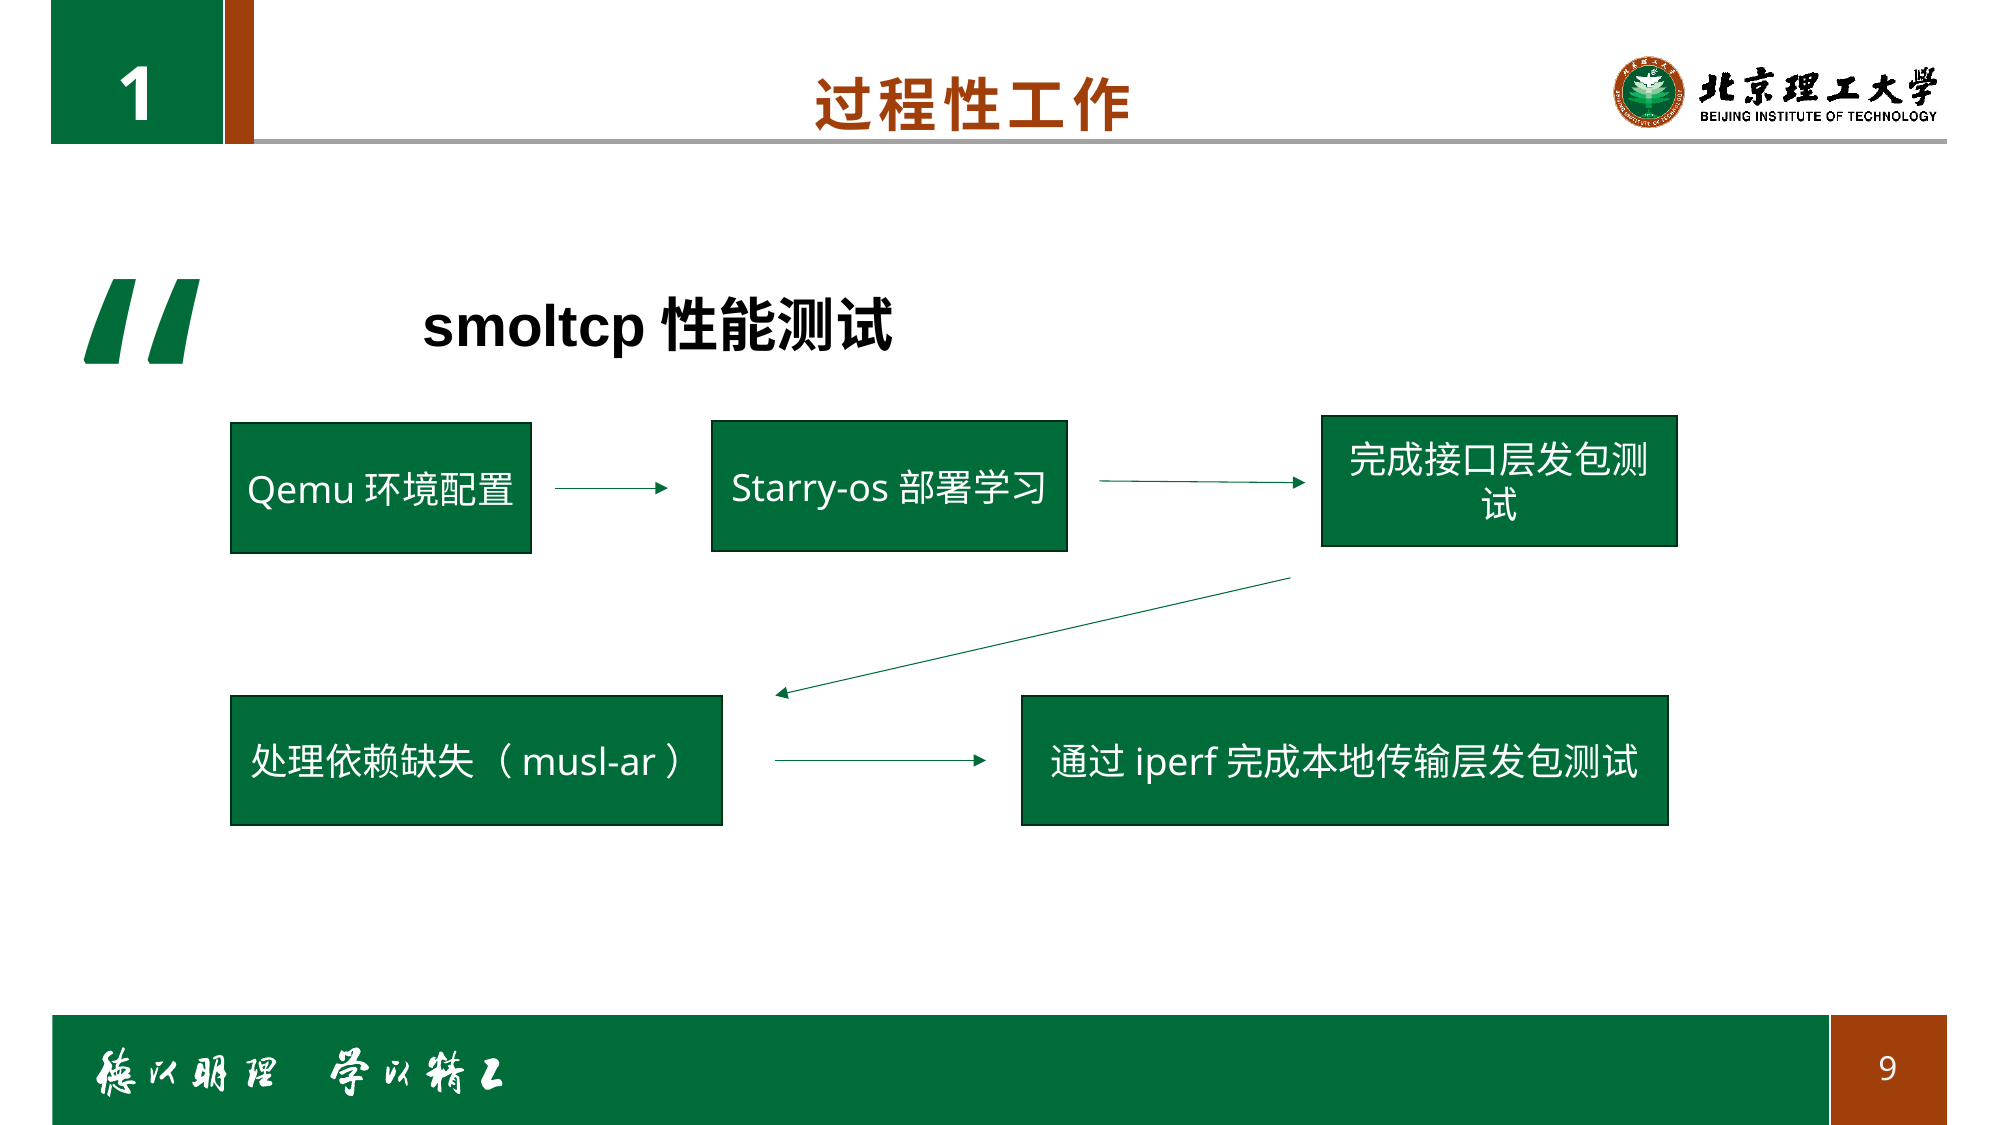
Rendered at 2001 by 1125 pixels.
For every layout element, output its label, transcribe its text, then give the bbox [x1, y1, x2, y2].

text_box [170, 211, 1830, 928]
text_box Qemu环境配置 [230, 422, 532, 554]
title 过程性工作 [263, 49, 1682, 143]
text_box “ [38, 181, 447, 597]
text_box 完成接口层发包测试 [1321, 415, 1678, 547]
text_box 处理依赖缺失（musl-ar） [230, 695, 723, 826]
text_box smoltcp性能测试 [408, 280, 980, 366]
text_box Starry-os部署学习 [711, 420, 1068, 552]
text_box 通过iperf完成本地传输层发包测试 [1021, 695, 1669, 826]
picture [1682, 56, 1937, 128]
text_box 1 [58, 38, 218, 144]
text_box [775, 577, 1291, 696]
